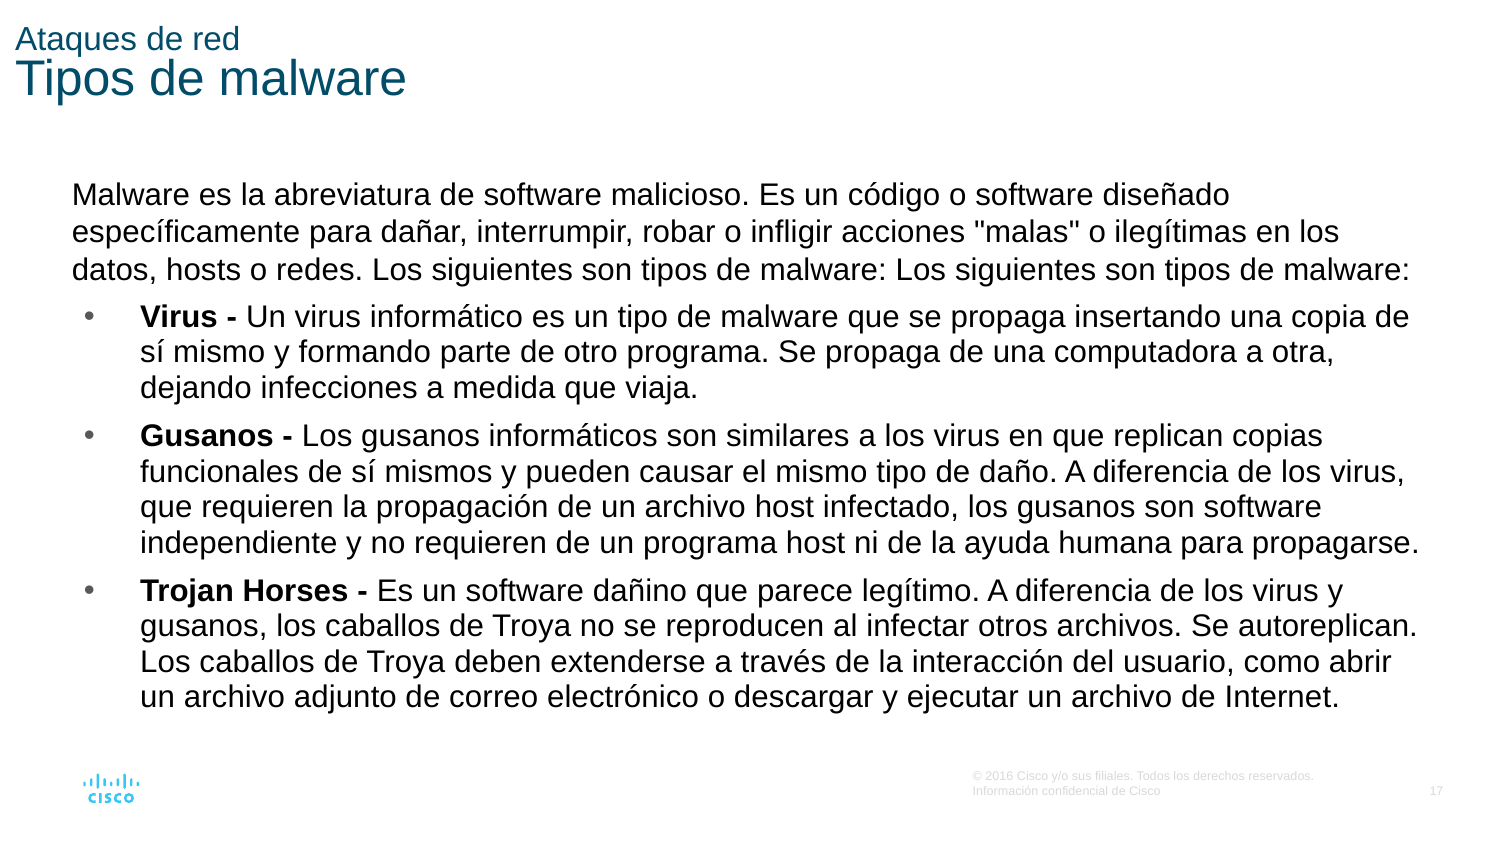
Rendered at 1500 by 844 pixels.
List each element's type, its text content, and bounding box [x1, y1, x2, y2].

list Malware es la abreviatura de software malicioso. Es un código o software diseñado específicamente para dañar, interrumpir, robar o infligir acciones "malas" o ilegítimas en los datos, hosts o redes. Los siguientes son tipos de malware: Los siguientes son tipos de malware: Virus - Un virus informático es un tipo de malware que se propaga insertando una copia de sí mismo y formando parte de otro programa. Se propaga de una computadora a otra, dejando infecciones a medida que viaja. Gusanos - Los gusanos informáticos son similares a los virus en que replican copias funcionales de sí mismos y pueden causar el mismo tipo de daño. A diferencia de los virus, que requieren la propagación de un archivo host infectado, los gusanos son software independiente y no requieren de un programa host ni de la ayuda humana para propagarse. Trojan Horses - Es un software dañino que parece legítimo. A diferencia de los virus y gusanos, los caballos de Troya no se reproducen al infectar otros archivos. Se autoreplican. Los caballos de Troya deben extenderse a través de la interacción del usuario, como abrir un archivo adjunto de correo electrónico o descargar y ejecutar un archivo de Internet. [56, 166, 1444, 767]
title Ataques de red Tipos de malware [0, 5, 1369, 126]
